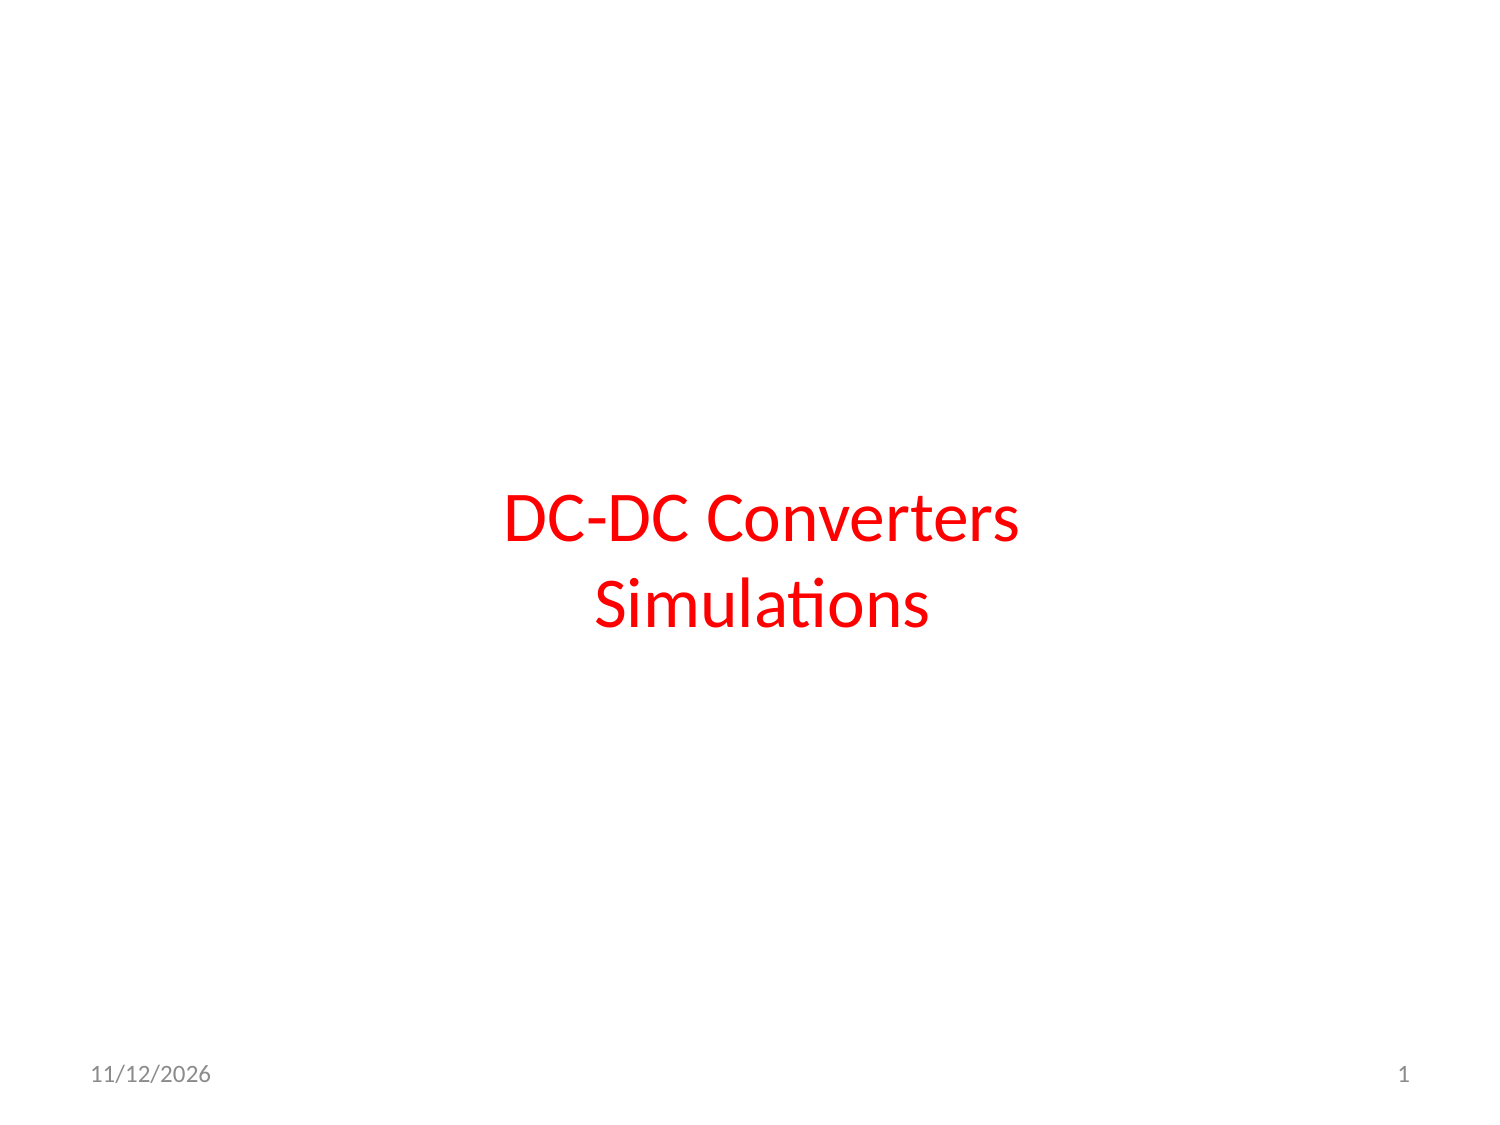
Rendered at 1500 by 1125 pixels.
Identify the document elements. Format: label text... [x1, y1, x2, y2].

title DC-DC Converters Simulations [87, 462, 1438, 650]
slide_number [75, 1042, 425, 1103]
slide_number 1 [1074, 1042, 1425, 1103]
